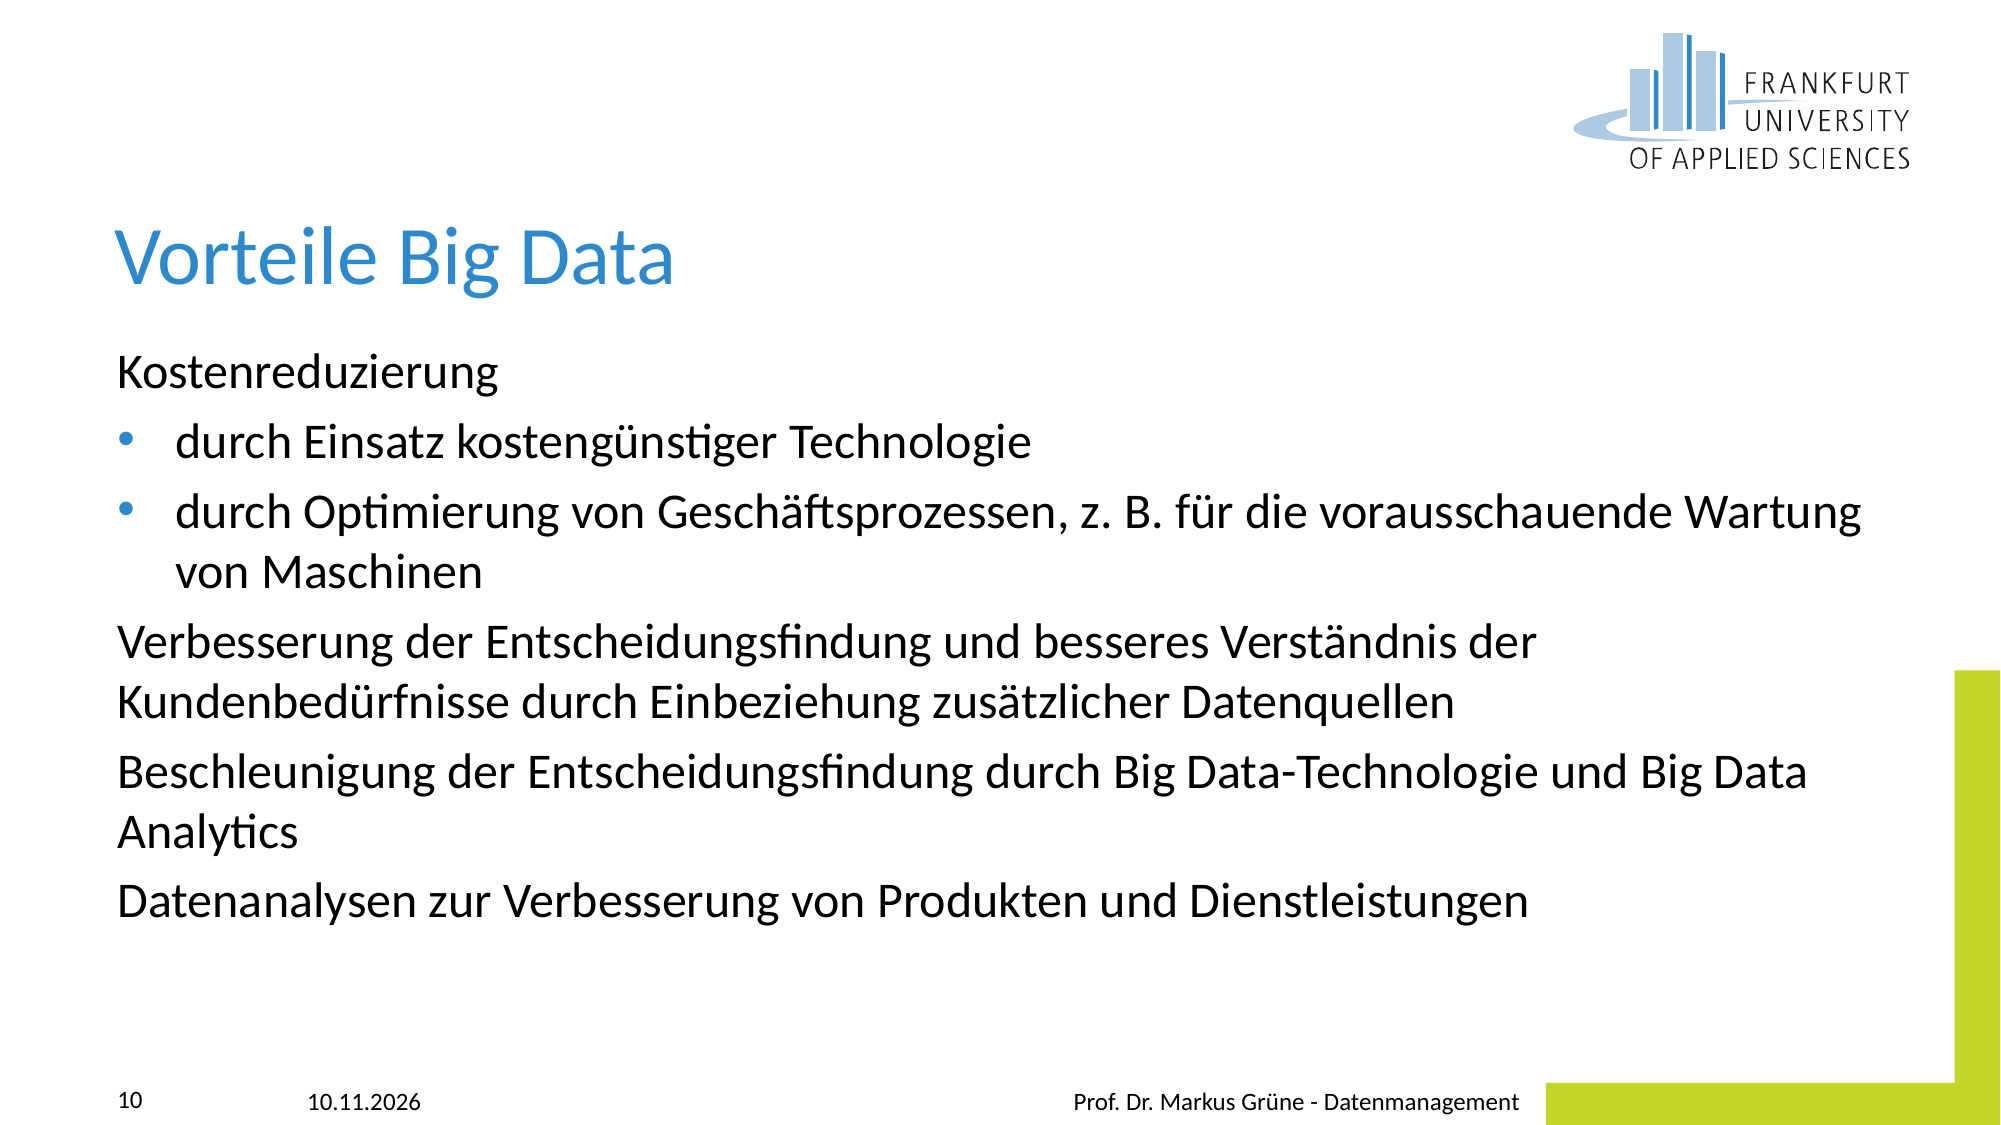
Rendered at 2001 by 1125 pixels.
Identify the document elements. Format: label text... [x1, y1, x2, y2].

slide_number 10 [117, 1083, 164, 1114]
list Kostenreduzierung durch Einsatz kostengünstiger Technologie durch Optimierung von Geschäftsprozessen, z. B. für die vorausschauende Wartung von Maschinen Verbesserung der Entscheidungsfindung und besseres Verständnis der Kundenbedürfnisse durch Einbeziehung zusätzlicher Datenquellen Beschleunigung der Entscheidungsfindung durch Big Data-Technologie und Big Data Analytics Datenanalysen zur Verbesserung von Produkten und Dienstleistungen [117, 338, 1882, 1047]
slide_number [307, 1081, 466, 1116]
title Vorteile Big Data [114, 215, 1882, 303]
footer Prof. Dr. Markus Grüne - Datenmanagement [843, 1081, 1521, 1116]
